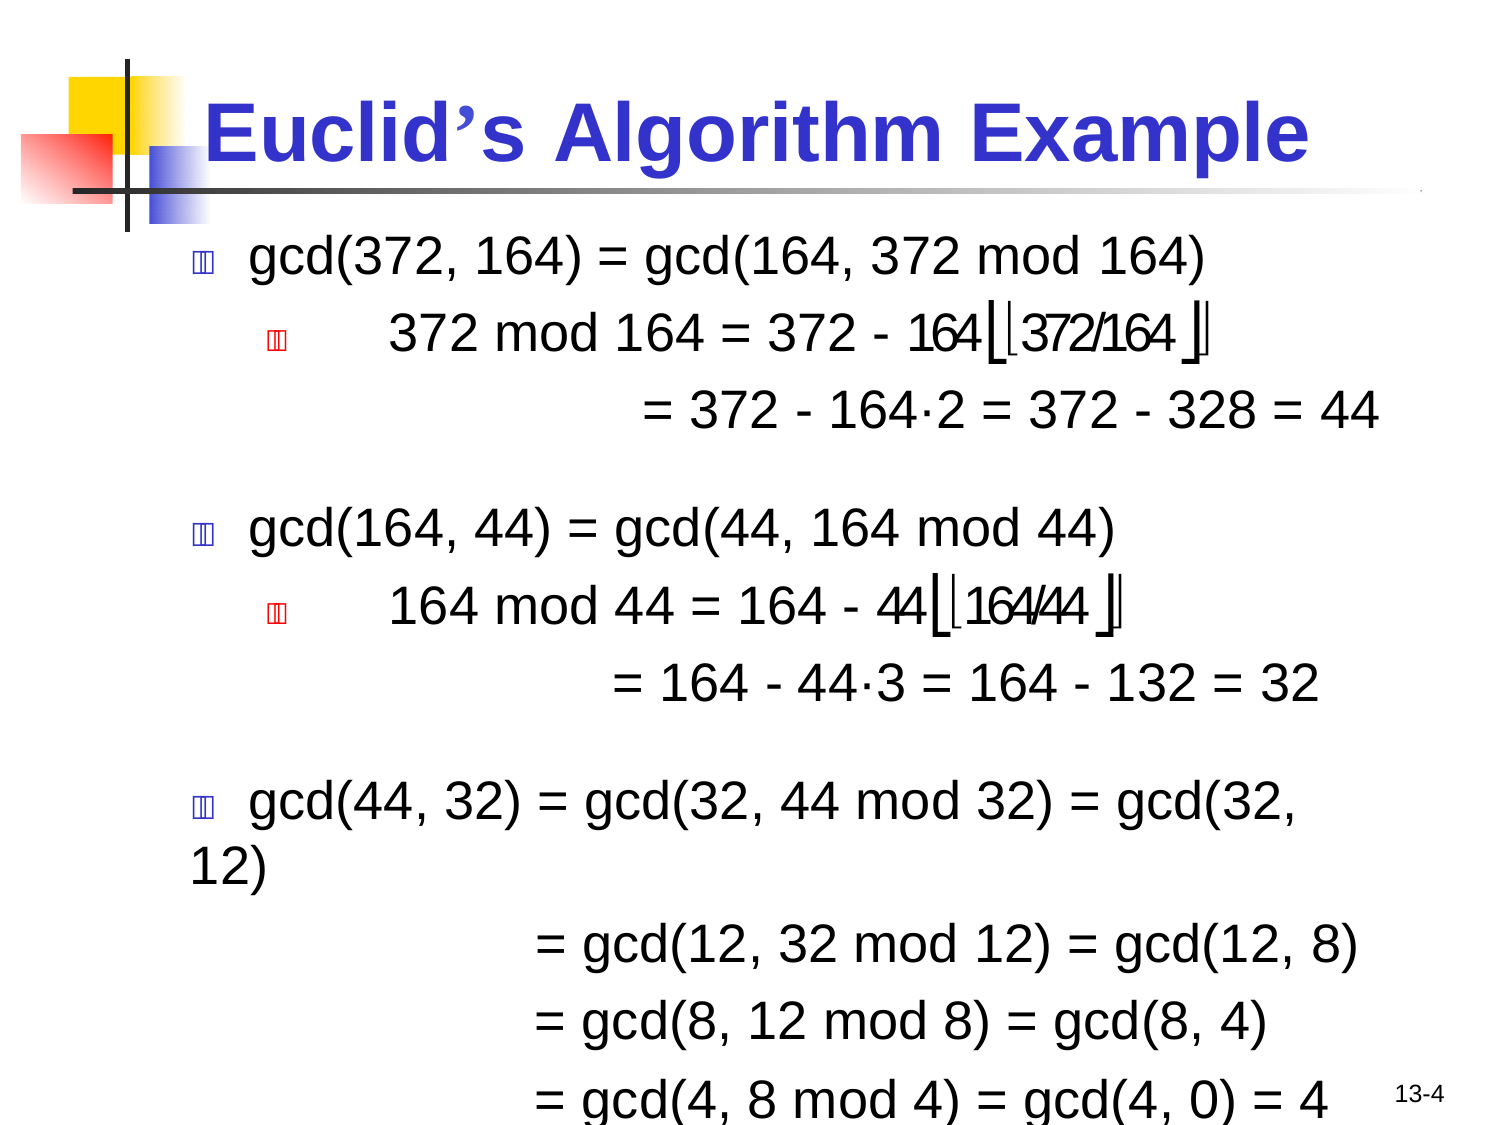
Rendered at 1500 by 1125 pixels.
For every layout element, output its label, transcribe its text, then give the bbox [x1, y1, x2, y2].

title Euclid’s Algorithm Example [201, 75, 1313, 205]
text_box  gcd(372, 164) = gcd(164, 372 mod 164)  372 mod 164 = 372 - 164⎣372/164⎦ = 372 - 164·2 = 372 - 328 = 44  gcd(164, 44) = gcd(44, 164 mod 44)  164 mod 44 = 164 - 44⎣164/44⎦ = 164 - 44·3 = 164 - 132 = 32  gcd(44, 32) = gcd(32, 44 mod 32) = gcd(32, 12) = gcd(12, 32 mod 12) = gcd(12, 8) = gcd(8, 12 mod 8) = gcd(8, 4) = gcd(4, 8 mod 4) = gcd(4, 0) = 4 [187, 205, 1390, 1125]
text_box [72, 188, 201, 194]
text_box [20, 134, 113, 204]
text_box [1313, 188, 1423, 194]
text_box [149, 194, 201, 224]
text_box [149, 146, 201, 188]
slide_number 13-4 [1392, 1078, 1463, 1125]
picture [131, 76, 186, 155]
